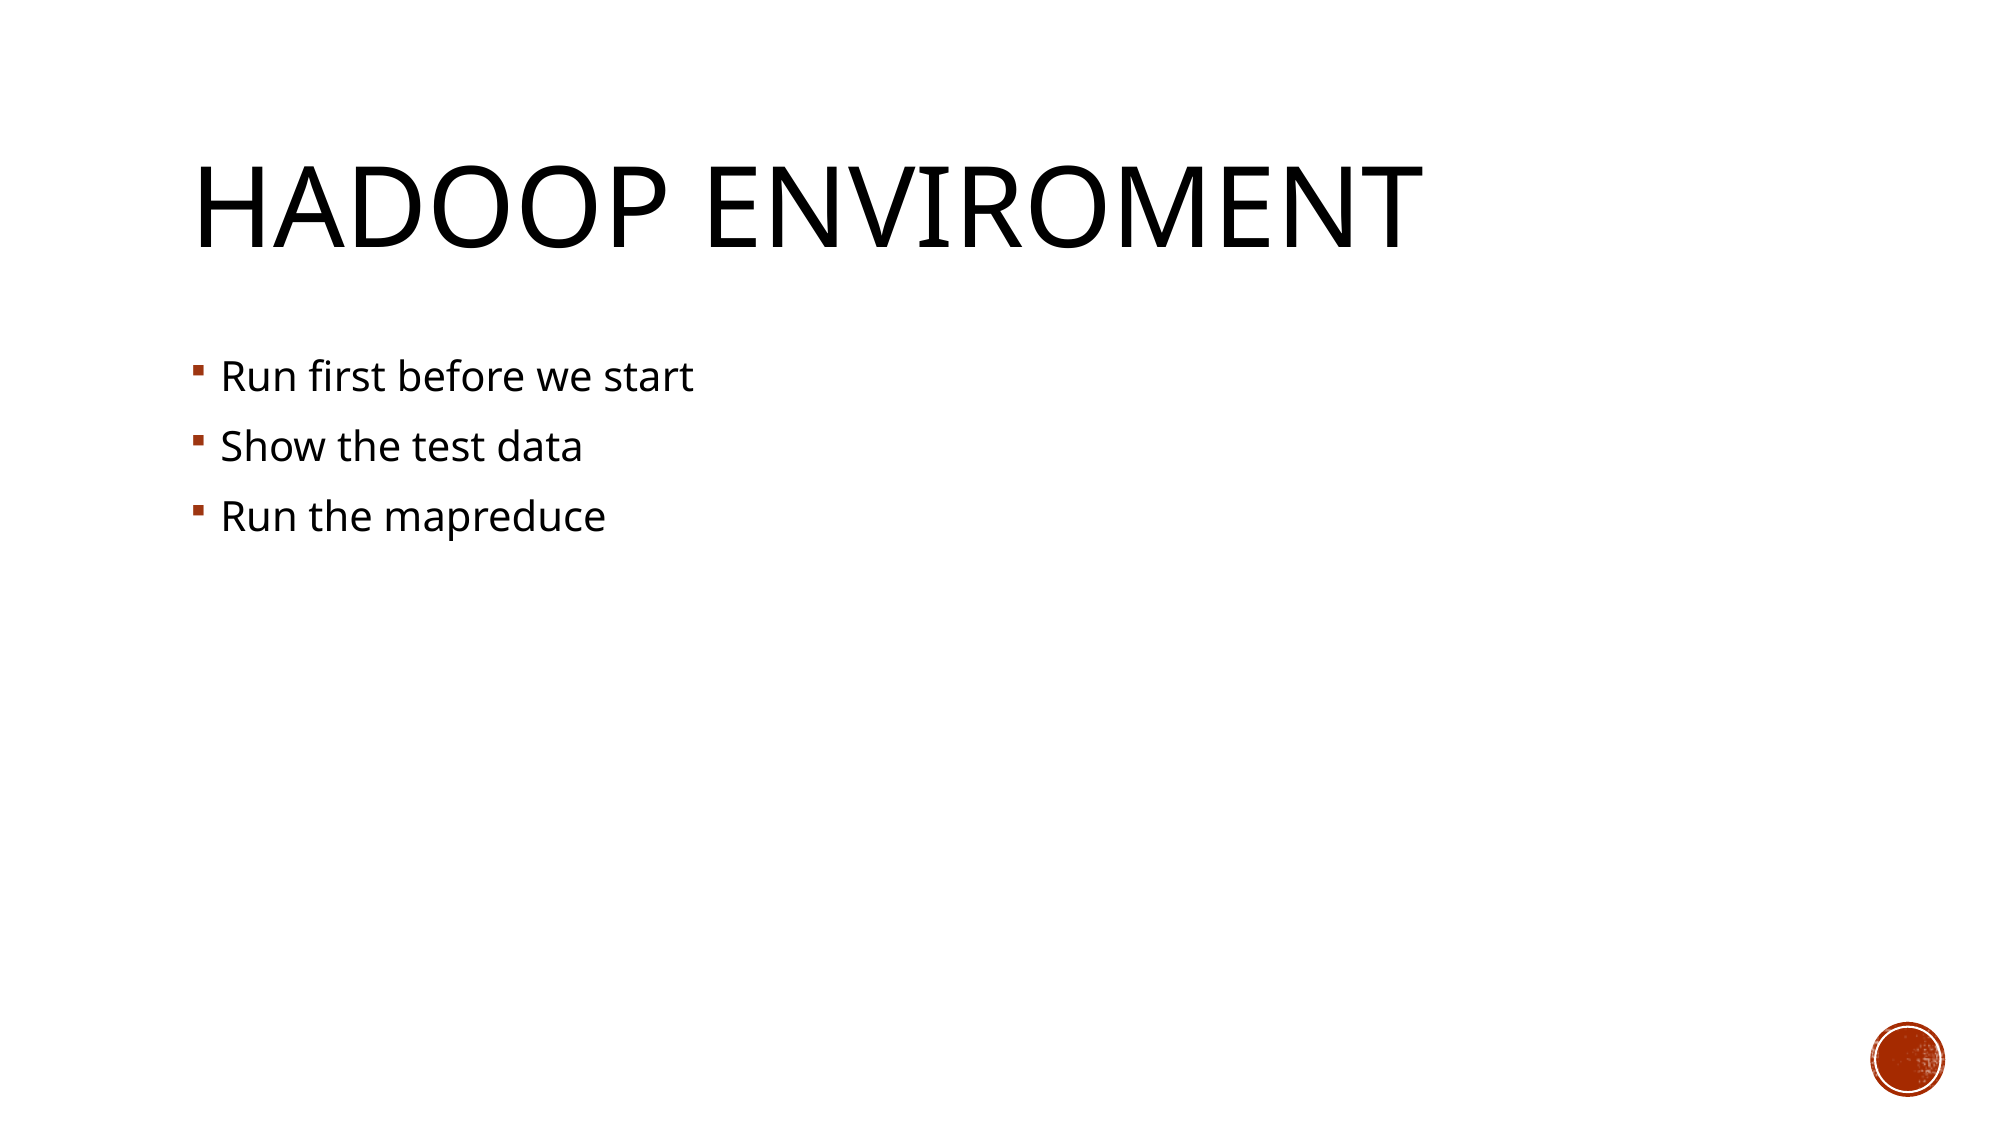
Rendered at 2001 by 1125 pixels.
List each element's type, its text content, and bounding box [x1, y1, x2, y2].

list Run first before we start Show the test data Run the mapreduce [175, 348, 1826, 1013]
title Hadoop Enviroment [175, 79, 1826, 344]
